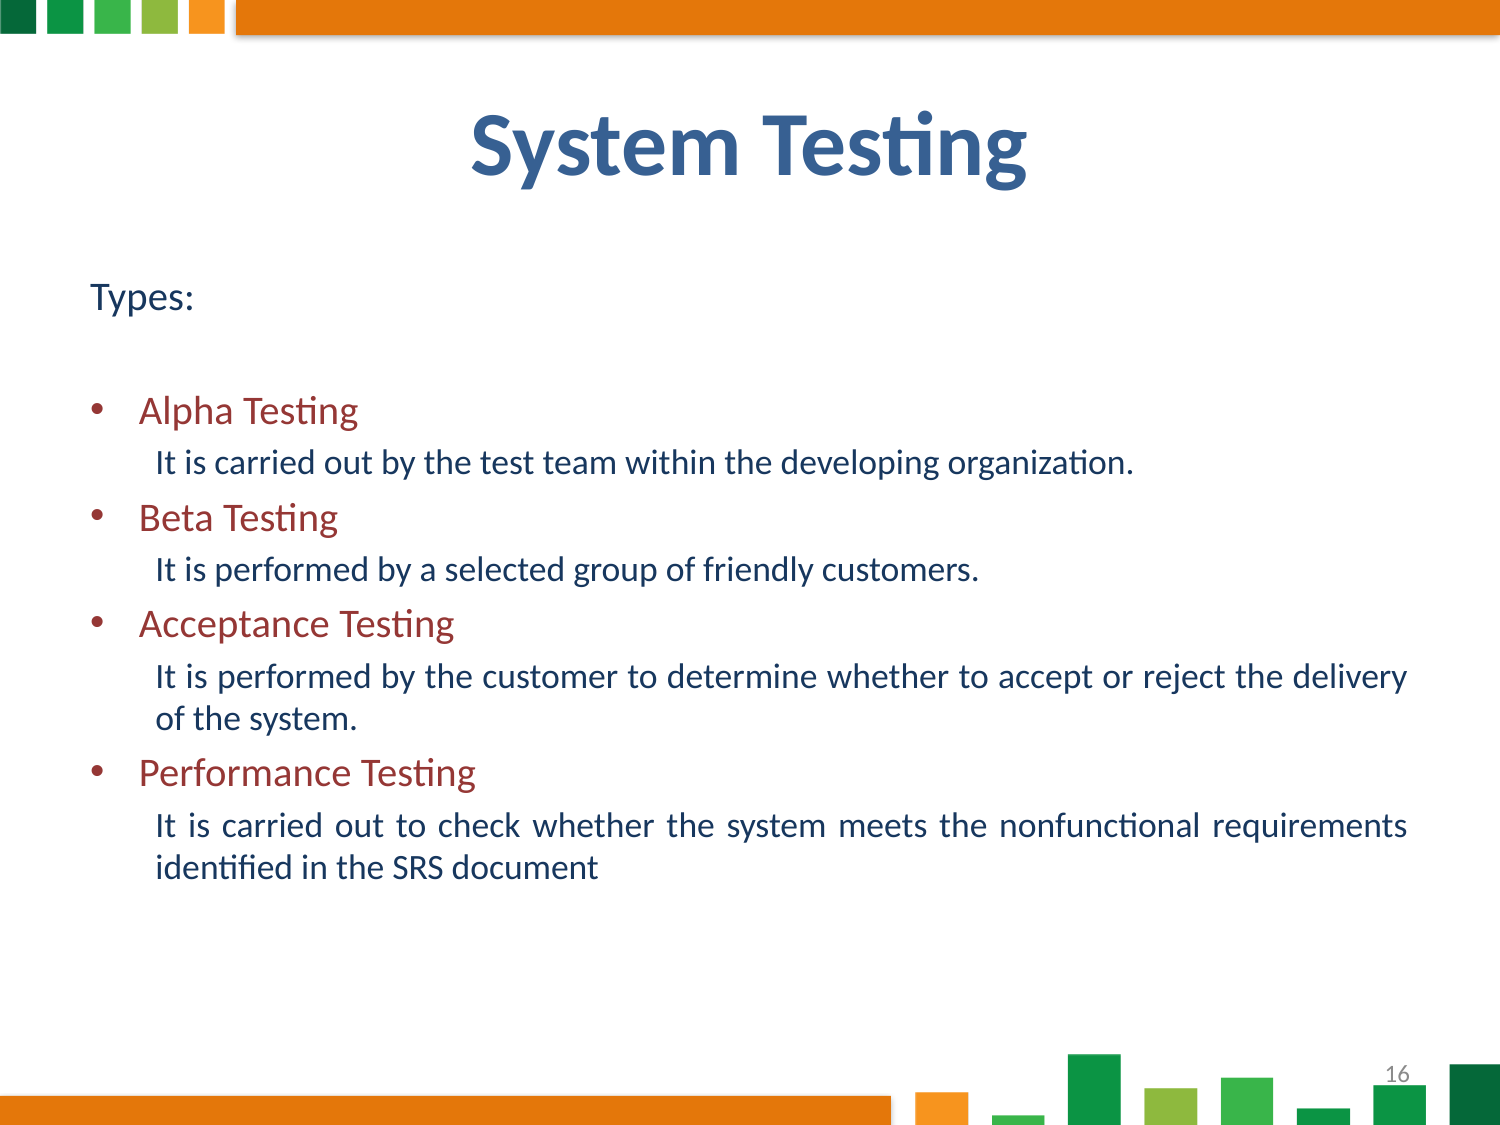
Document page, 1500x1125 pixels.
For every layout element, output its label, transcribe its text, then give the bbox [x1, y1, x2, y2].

picture [0, 0, 225, 34]
title System Testing [75, 45, 1425, 233]
picture [915, 1054, 1500, 1125]
slide_number 16 [1074, 1042, 1425, 1103]
list Types: Alpha Testing It is carried out by the test team within the developing organization. Beta Testing It is performed by a selected group of friendly customers. Acceptance Testing It is performed by the customer to determine whether to accept or reject the delivery of the system. Performance Testing It is carried out to check whether the system meets the nonfunctional requirements identified in the SRS document [75, 262, 1425, 903]
